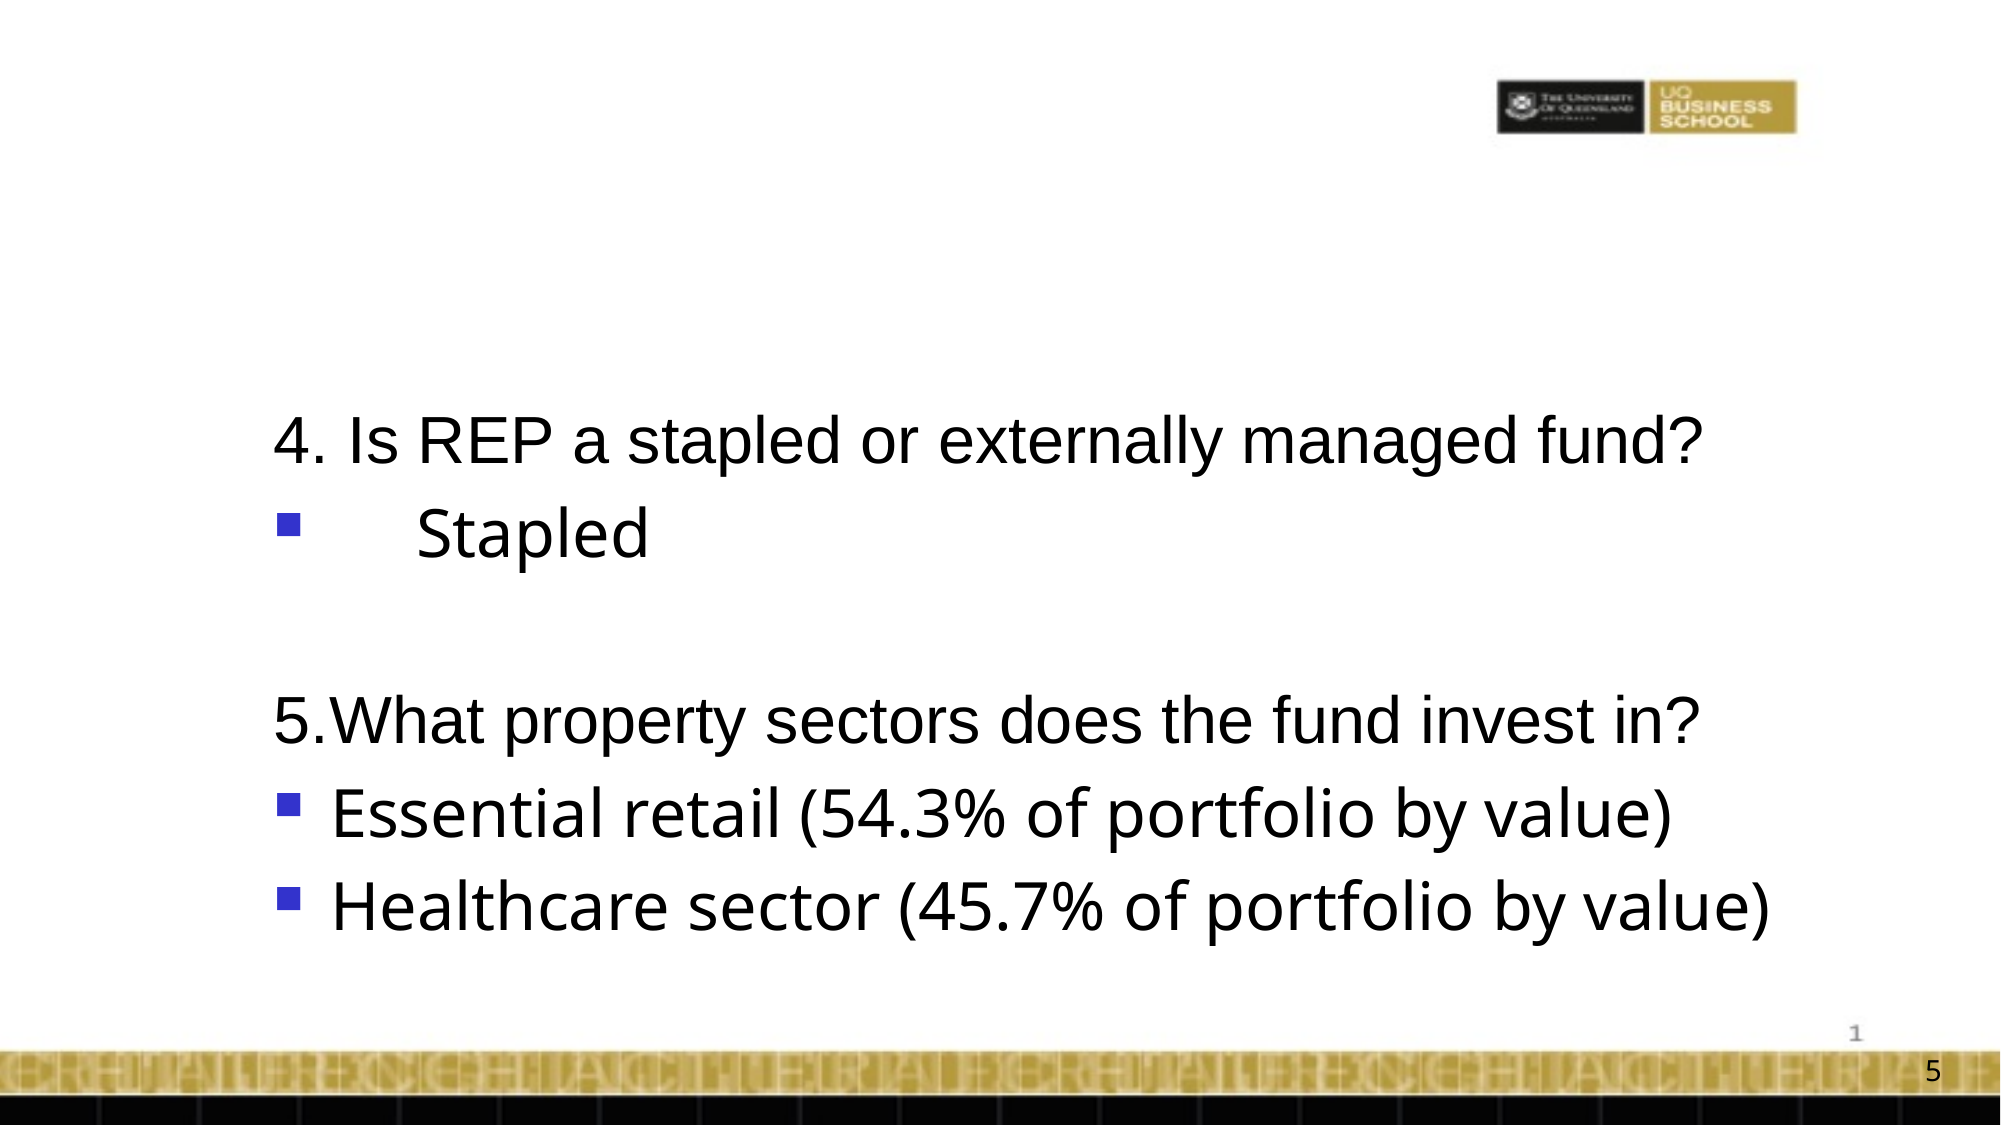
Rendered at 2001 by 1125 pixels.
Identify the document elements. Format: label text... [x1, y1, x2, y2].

slide_number 5 [1540, 1024, 1957, 1100]
picture [0, 0, 2001, 1125]
list 4. Is REP a stapled or externally managed fund? Stapled 5.What property sectors does the fund invest in? Essential retail (54.3% of portfolio by value) Healthcare sector (45.7% of portfolio by value) [258, 389, 1959, 948]
